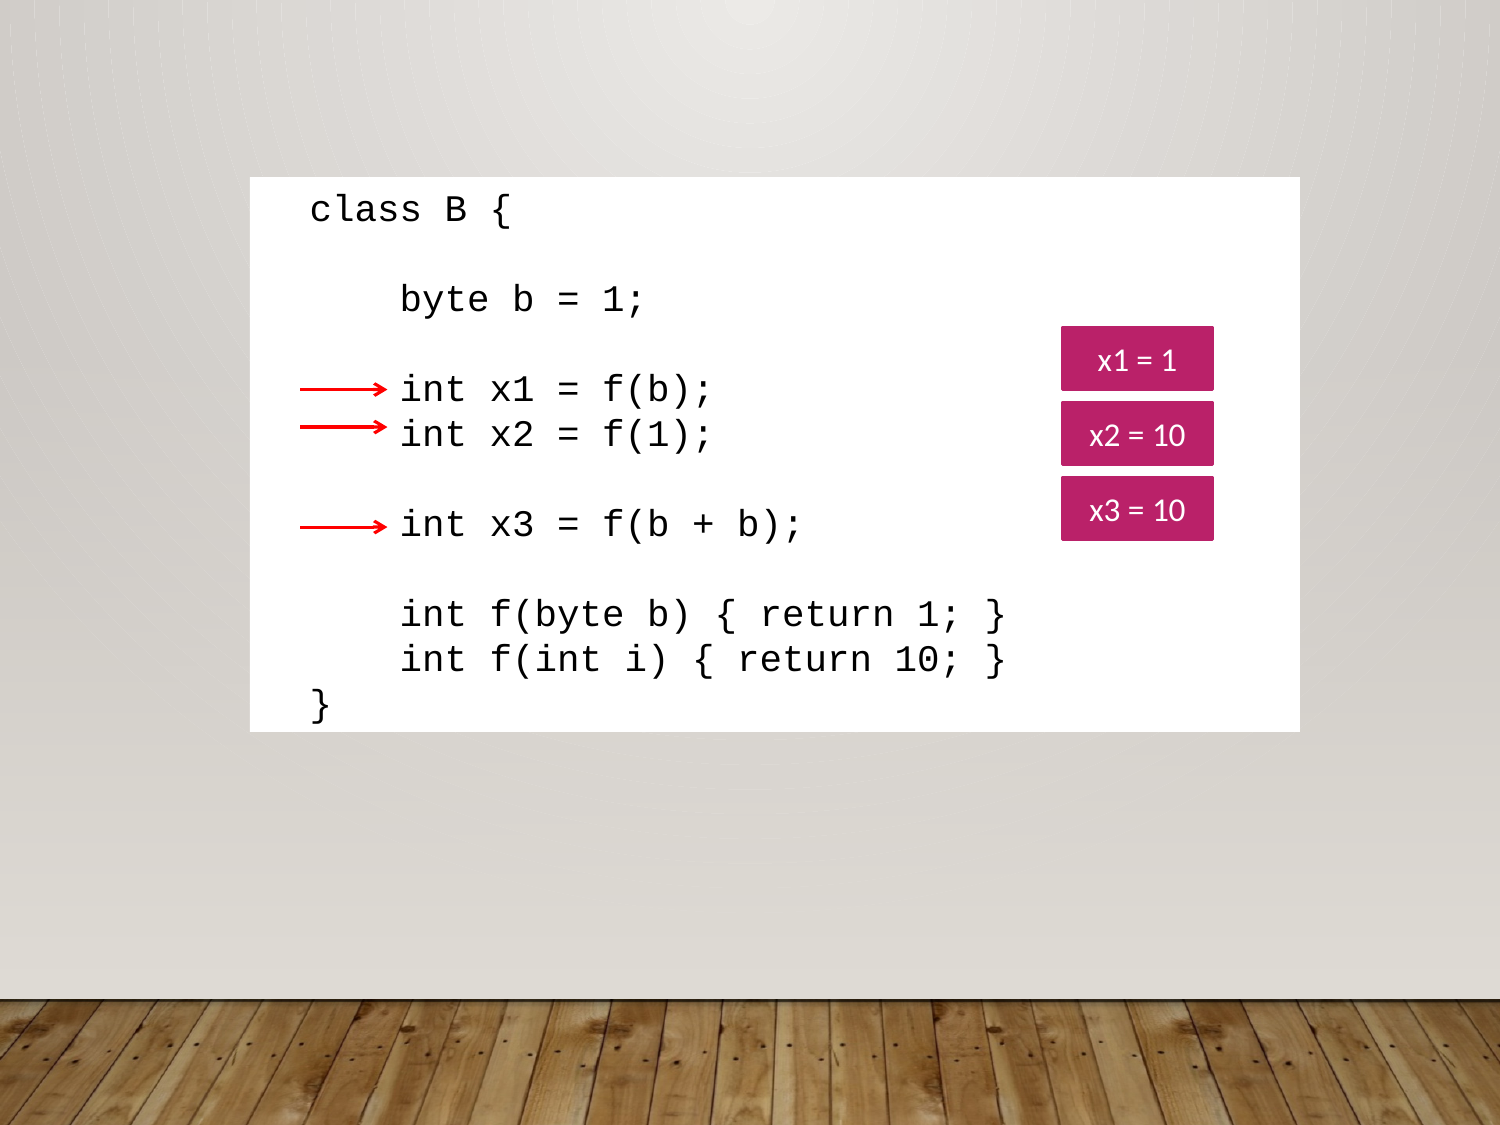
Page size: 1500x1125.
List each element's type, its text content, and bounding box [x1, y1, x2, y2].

text_box class B { byte b = 1; int x1 = f(b); int x2 = f(1); int x3 = f(b + b); int f(byte b) { return 1; } int f(int i) { return 10; } } [249, 177, 1300, 732]
text_box x3 = 10 [1061, 476, 1214, 541]
picture [0, 999, 1500, 1125]
text_box x1 = 1 [1061, 326, 1214, 391]
text_box x2 = 10 [1061, 401, 1214, 466]
